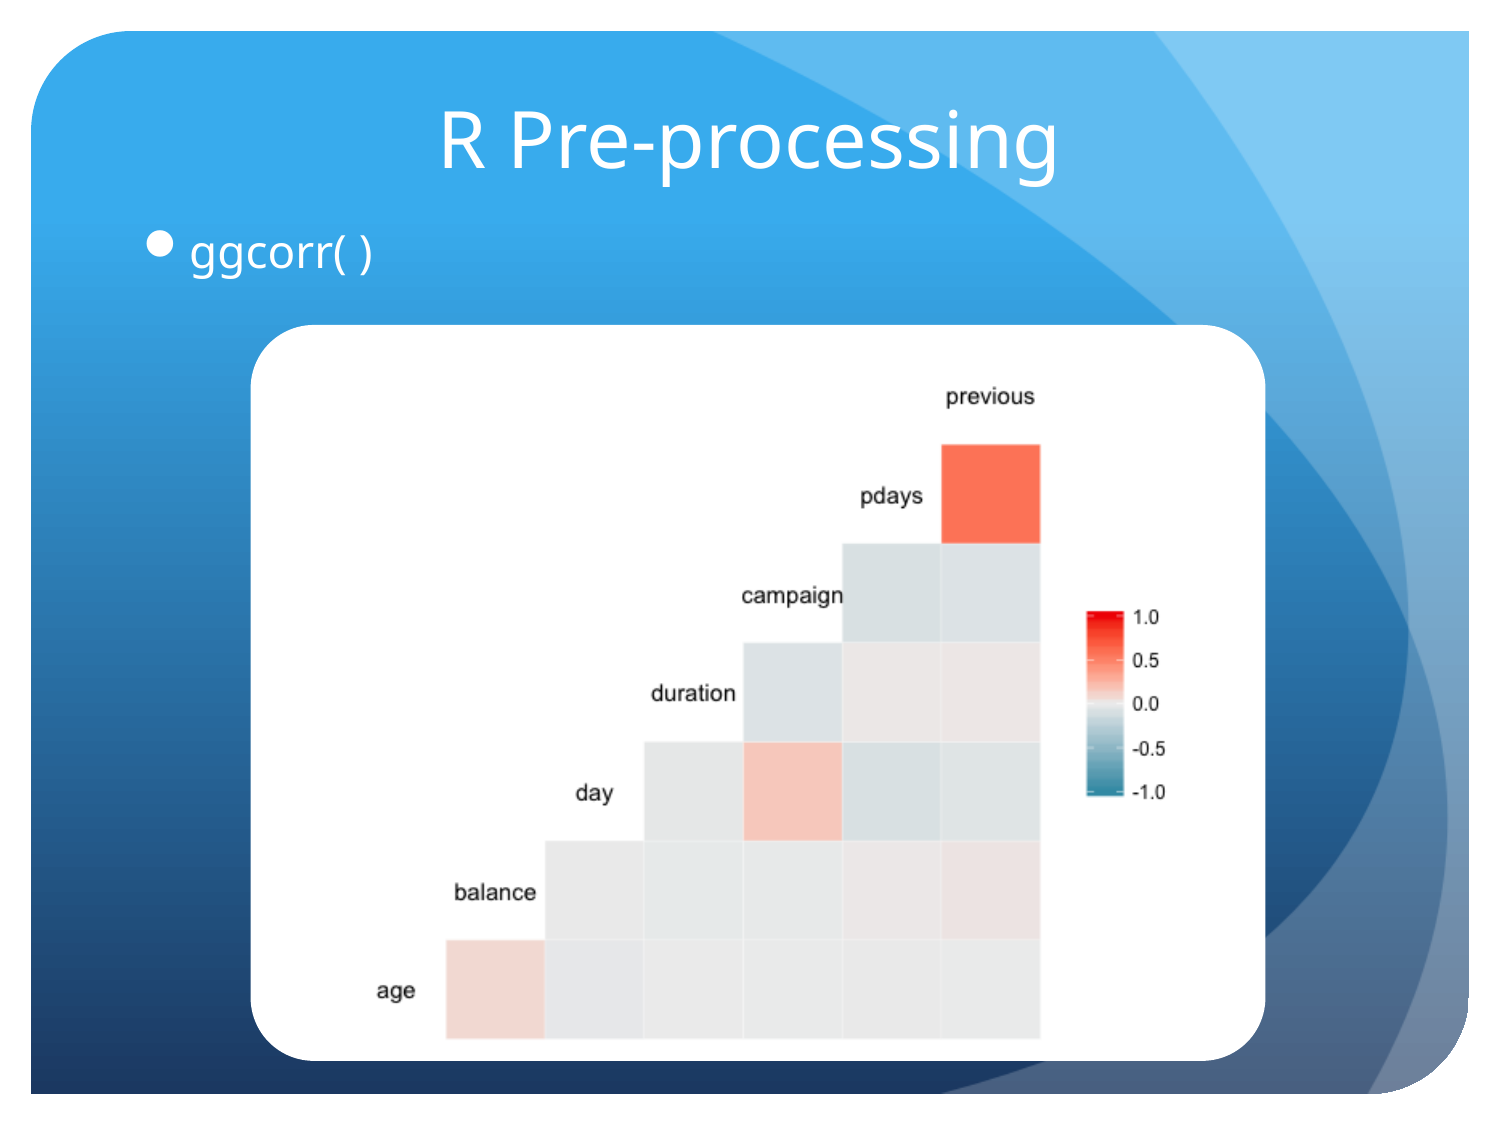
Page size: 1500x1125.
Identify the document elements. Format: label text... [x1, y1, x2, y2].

list ggcorr( ) [127, 215, 1372, 304]
picture [24, 30, 1473, 1094]
title R Pre-processing [127, 20, 1372, 192]
